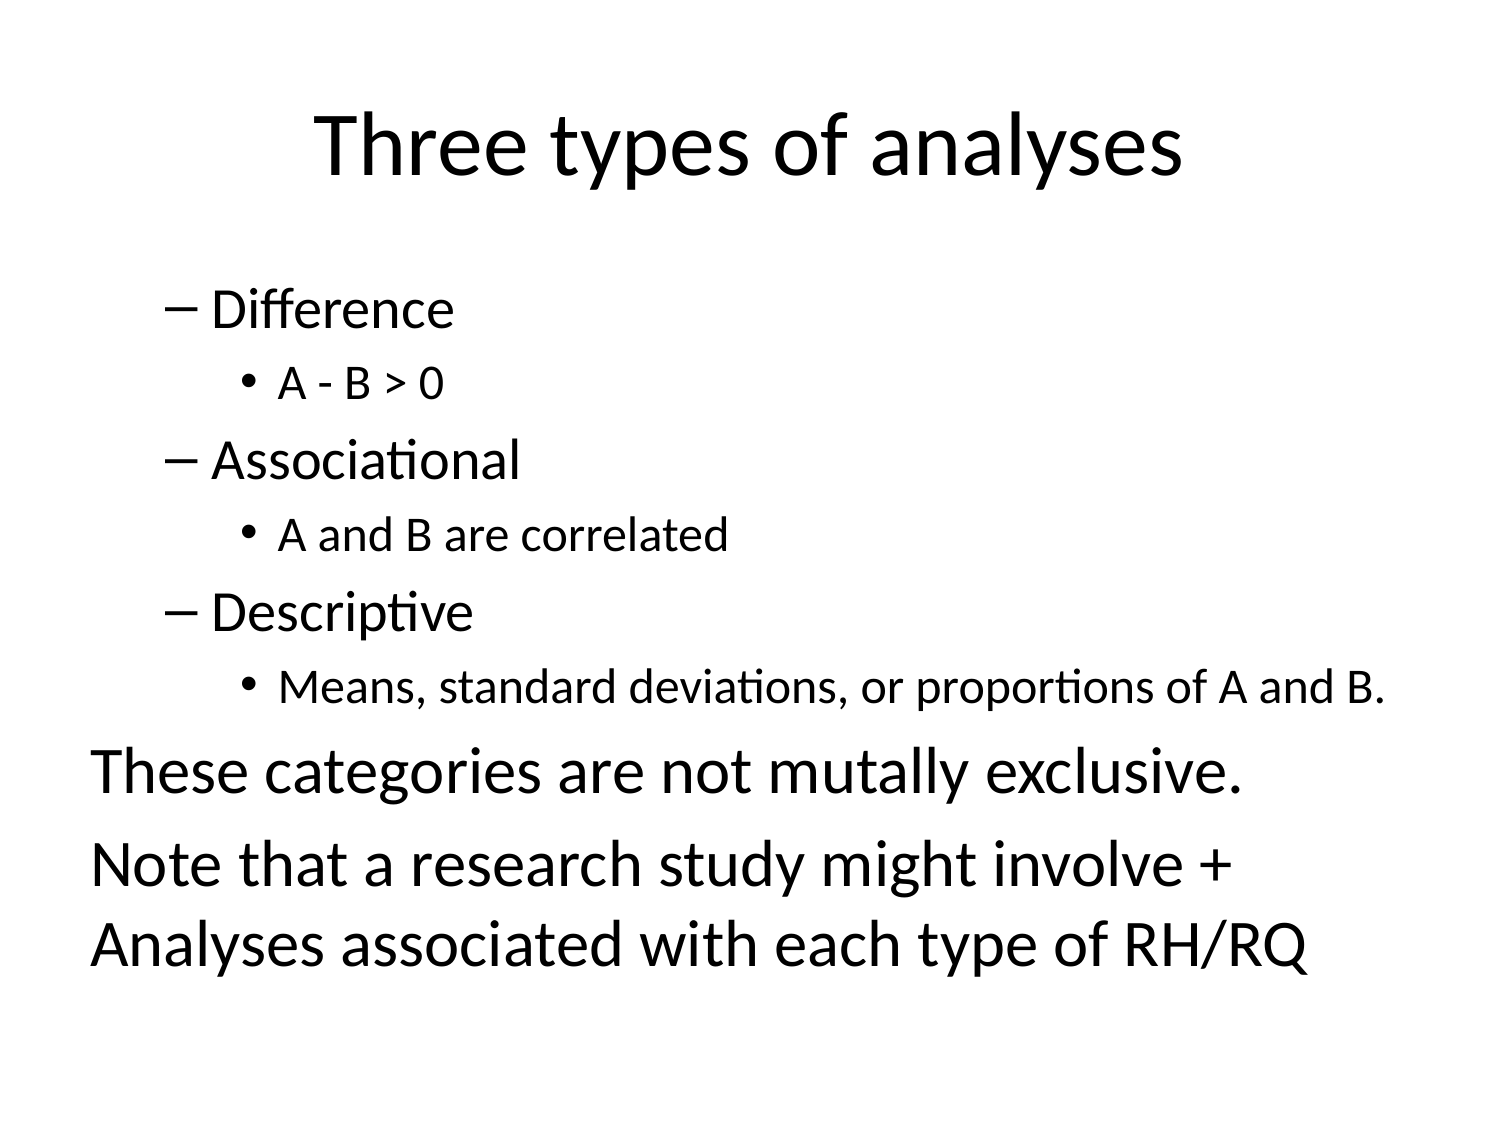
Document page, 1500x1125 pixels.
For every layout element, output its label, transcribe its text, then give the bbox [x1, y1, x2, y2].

list Difference A - B > 0 Associational A and B are correlated Descriptive Means, standard deviations, or proportions of A and B. These categories are not mutally exclusive. Note that a research study might involve + Analyses associated with each type of RH/RQ [75, 262, 1425, 1005]
title Three types of analyses [75, 45, 1425, 233]
